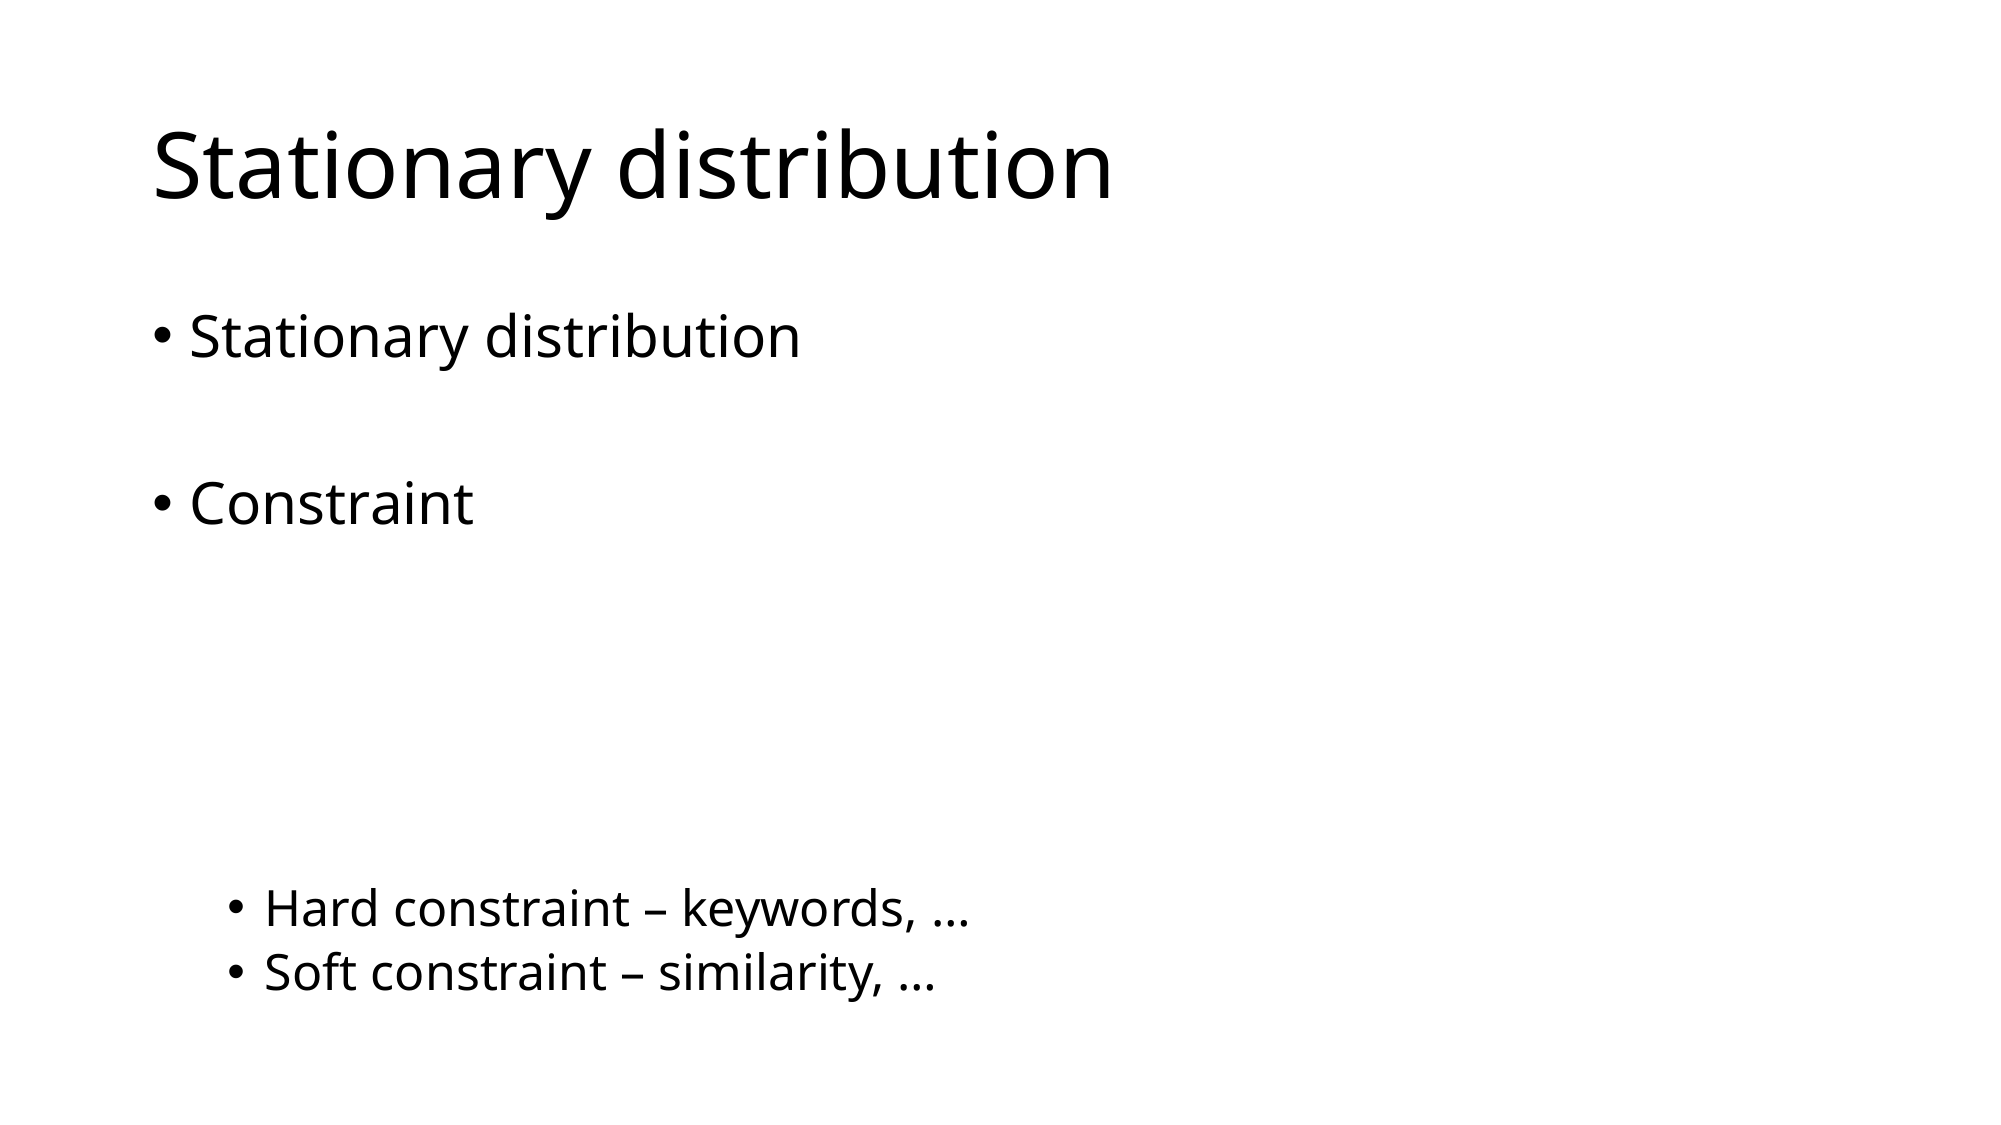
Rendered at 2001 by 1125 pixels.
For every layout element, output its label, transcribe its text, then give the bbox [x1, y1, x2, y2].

title Stationary distribution [137, 59, 1863, 278]
